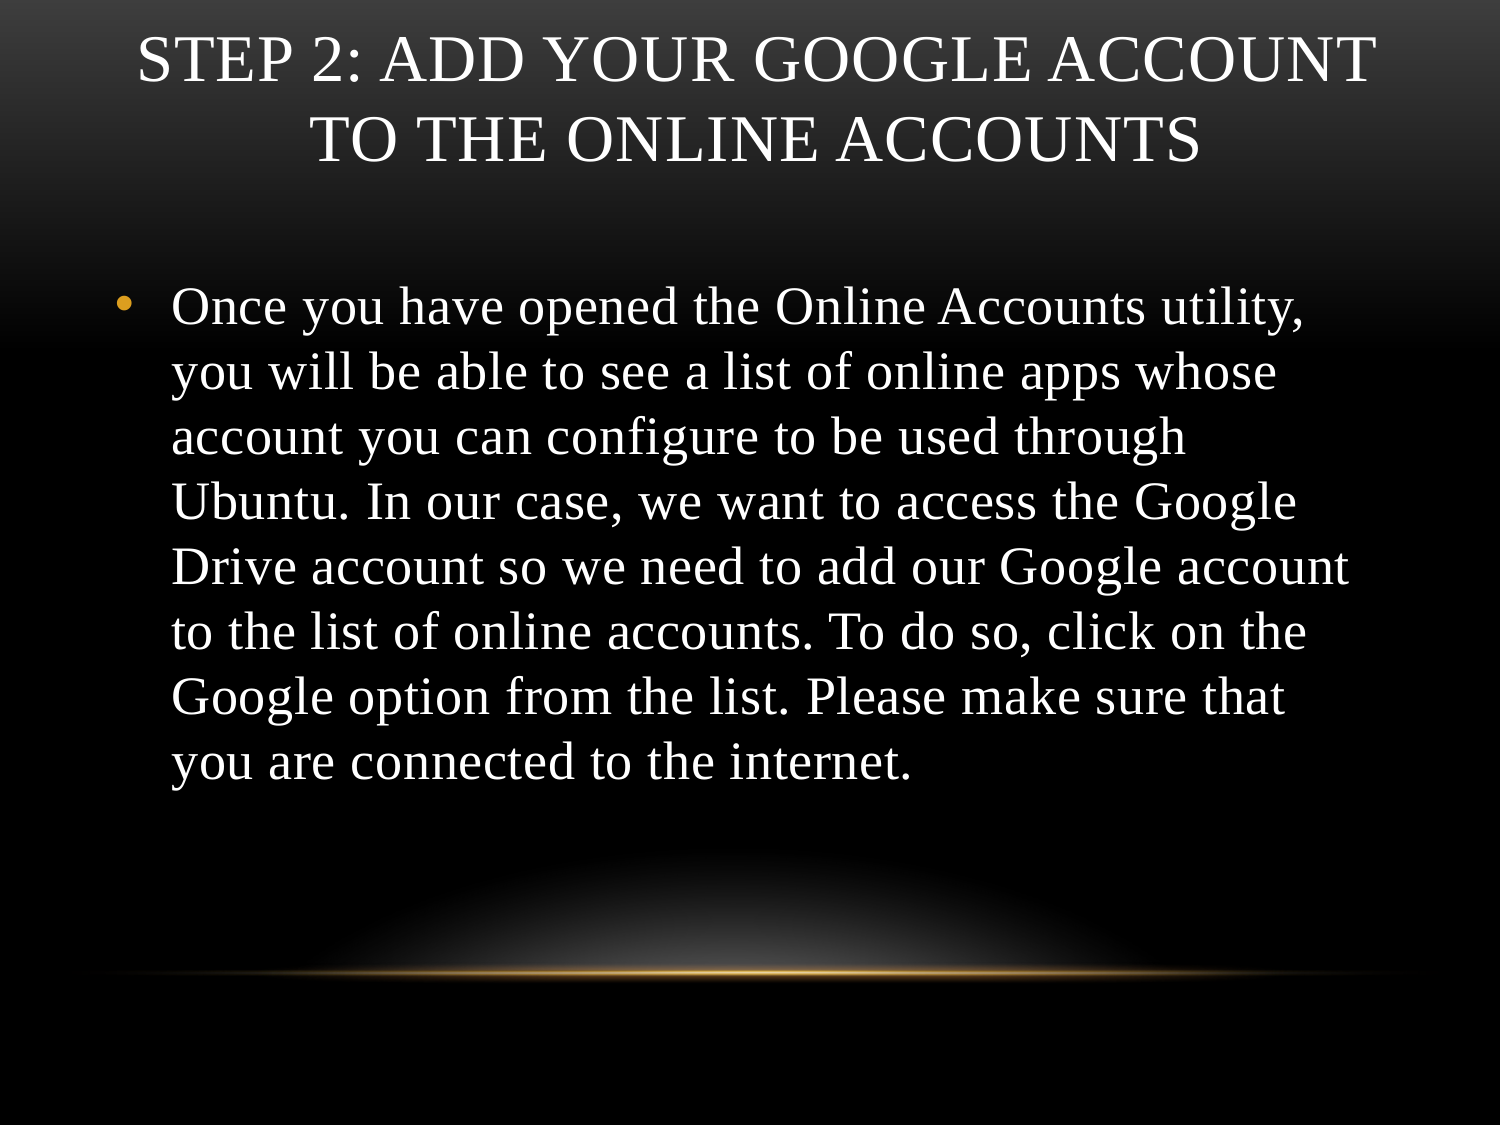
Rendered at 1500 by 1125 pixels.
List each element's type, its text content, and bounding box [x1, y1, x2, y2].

picture [0, 0, 1500, 1125]
list Once you have opened the Online Accounts utility, you will be able to see a list of online apps whose account you can configure to be used through Ubuntu. In our case, we want to access the Google Drive account so we need to add our Google account to the list of online accounts. To do so, click on the Google option from the list. Please make sure that you are connected to the internet. [99, 262, 1400, 938]
title Step 2: Add your Google Account to the Online Accounts [82, 19, 1432, 263]
